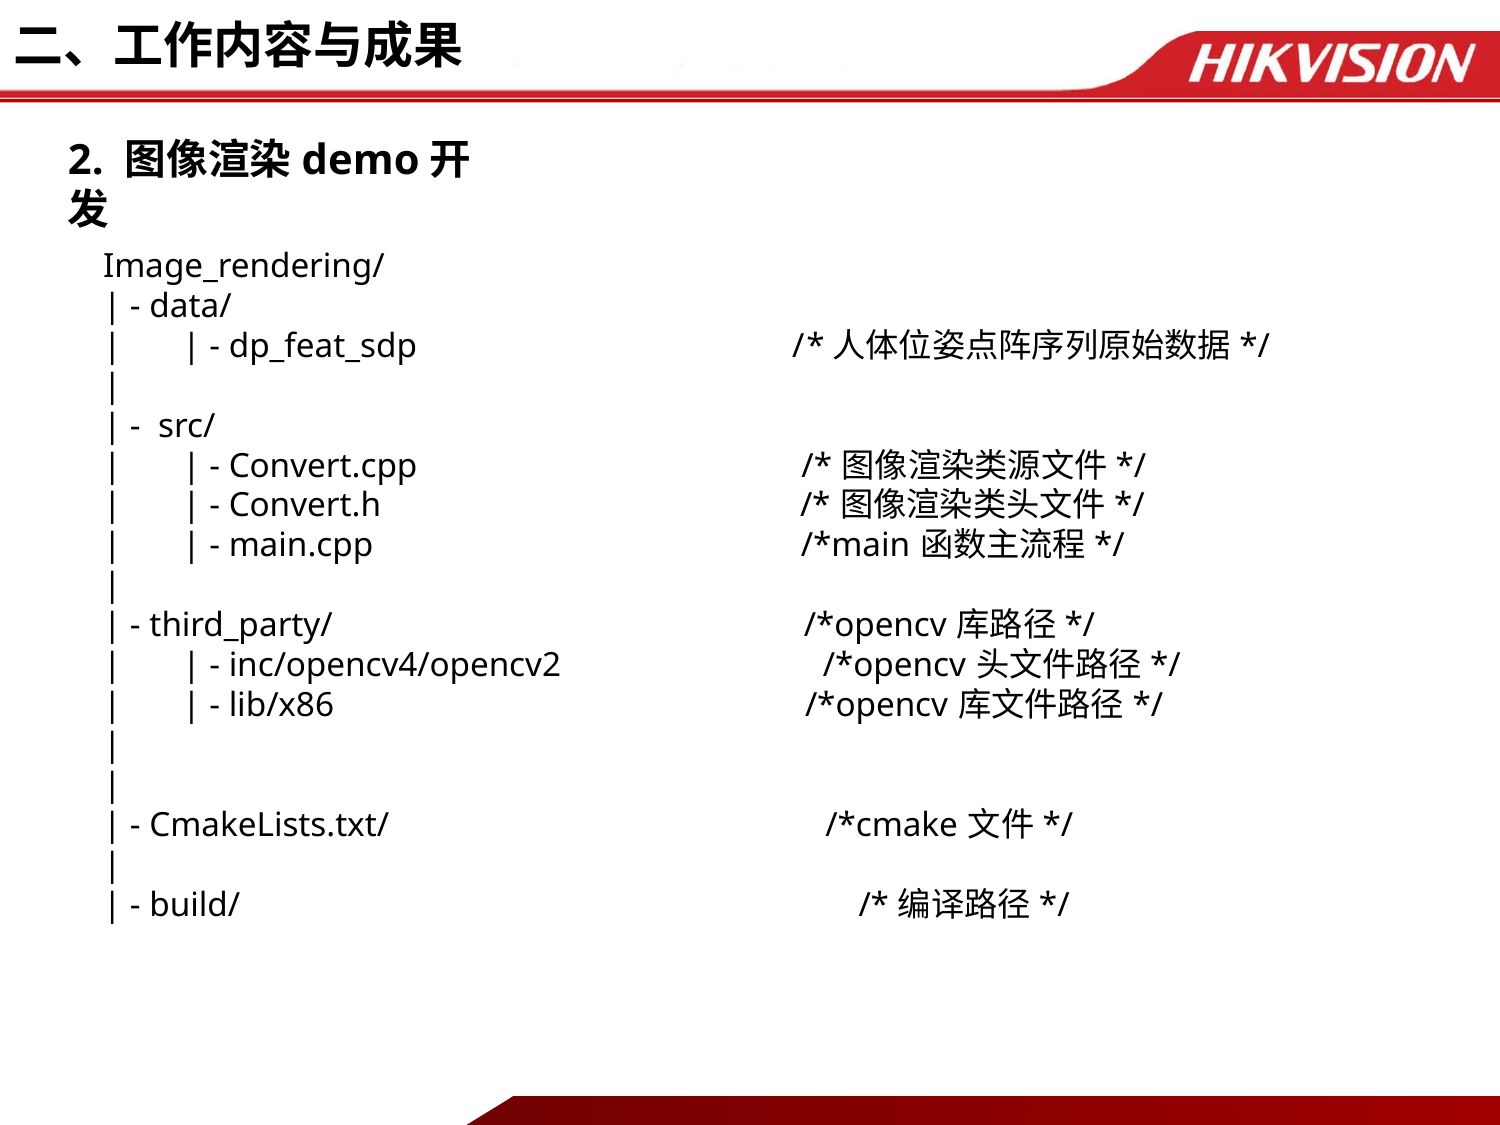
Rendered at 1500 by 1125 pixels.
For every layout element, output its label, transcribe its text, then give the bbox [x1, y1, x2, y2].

title 二、工作内容与成果 [0, 1, 1121, 86]
text_box 2. 图像渲染demo开发 [53, 125, 526, 241]
picture [0, 31, 1500, 99]
text_box Image_rendering/ | - data/ | | - dp_feat_sdp /*人体位姿点阵序列原始数据*/ | | - src/ | | - Convert.cpp /*图像渲染类源文件*/ | | - Convert.h /*图像渲染类头文件*/ | | - main.cpp /*main函数主流程*/ | | - third_party/ /*opencv库路径*/ | | - inc/opencv4/opencv2 /*opencv头文件路径*/ | | - lib/x86 /*opencv库文件路径*/ | | | - CmakeLists.txt/ /*cmake文件*/ | | - build/ /*编译路径*/ [88, 236, 1400, 1006]
